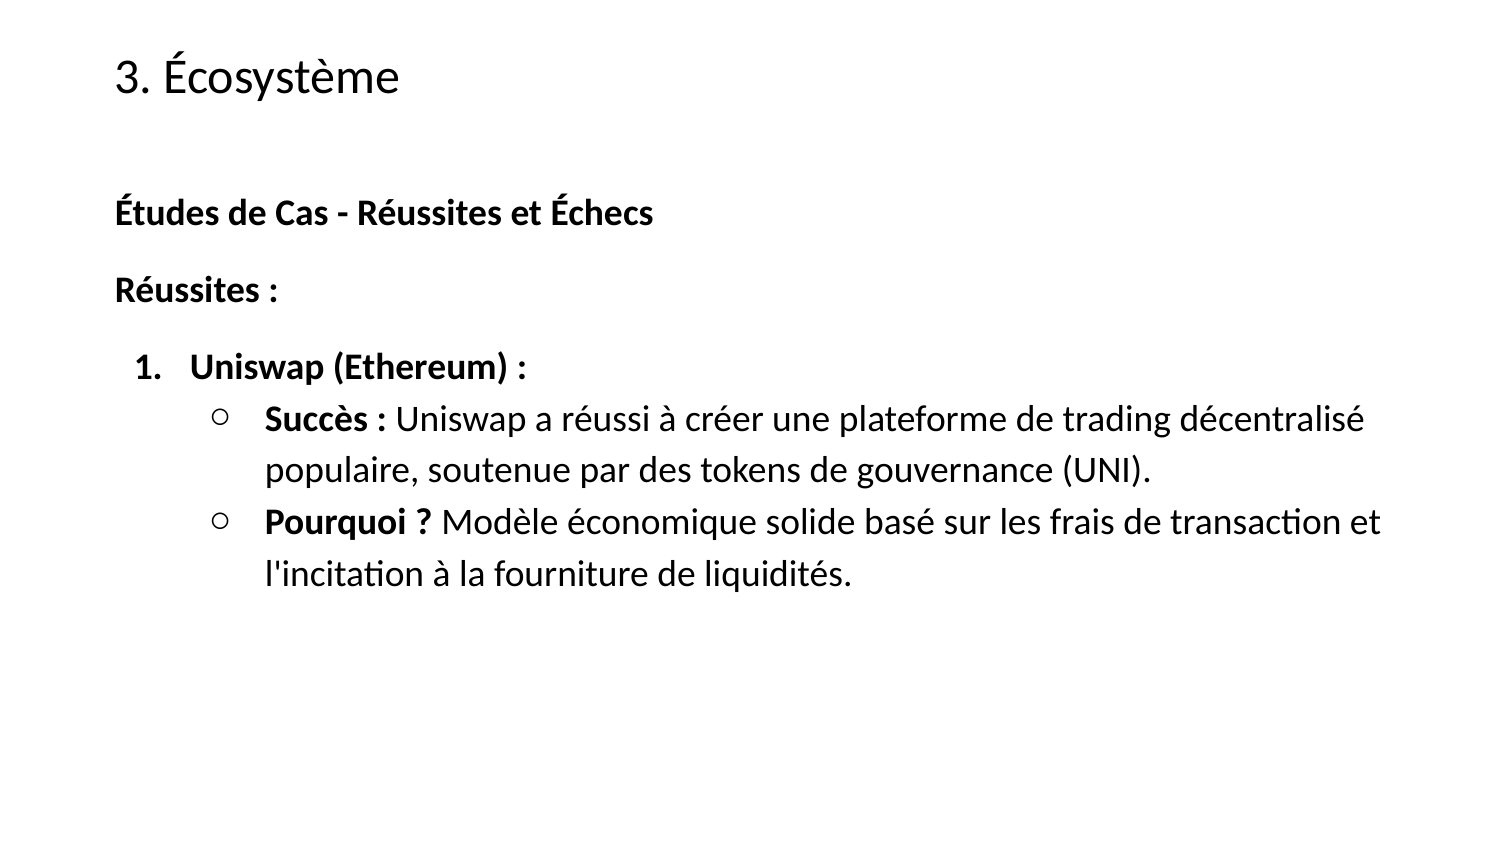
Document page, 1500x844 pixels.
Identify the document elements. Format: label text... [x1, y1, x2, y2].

text_box Études de Cas - Réussites et Échecs Réussites : Uniswap (Ethereum) : Succès : Uniswap a réussi à créer une plateforme de trading décentralisé populaire, soutenue par des tokens de gouvernance (UNI). Pourquoi ? Modèle économique solide basé sur les frais de transaction et l'incitation à la fourniture de liquidités. [103, 176, 1399, 600]
text_box 3. Écosystème [103, 44, 1397, 117]
